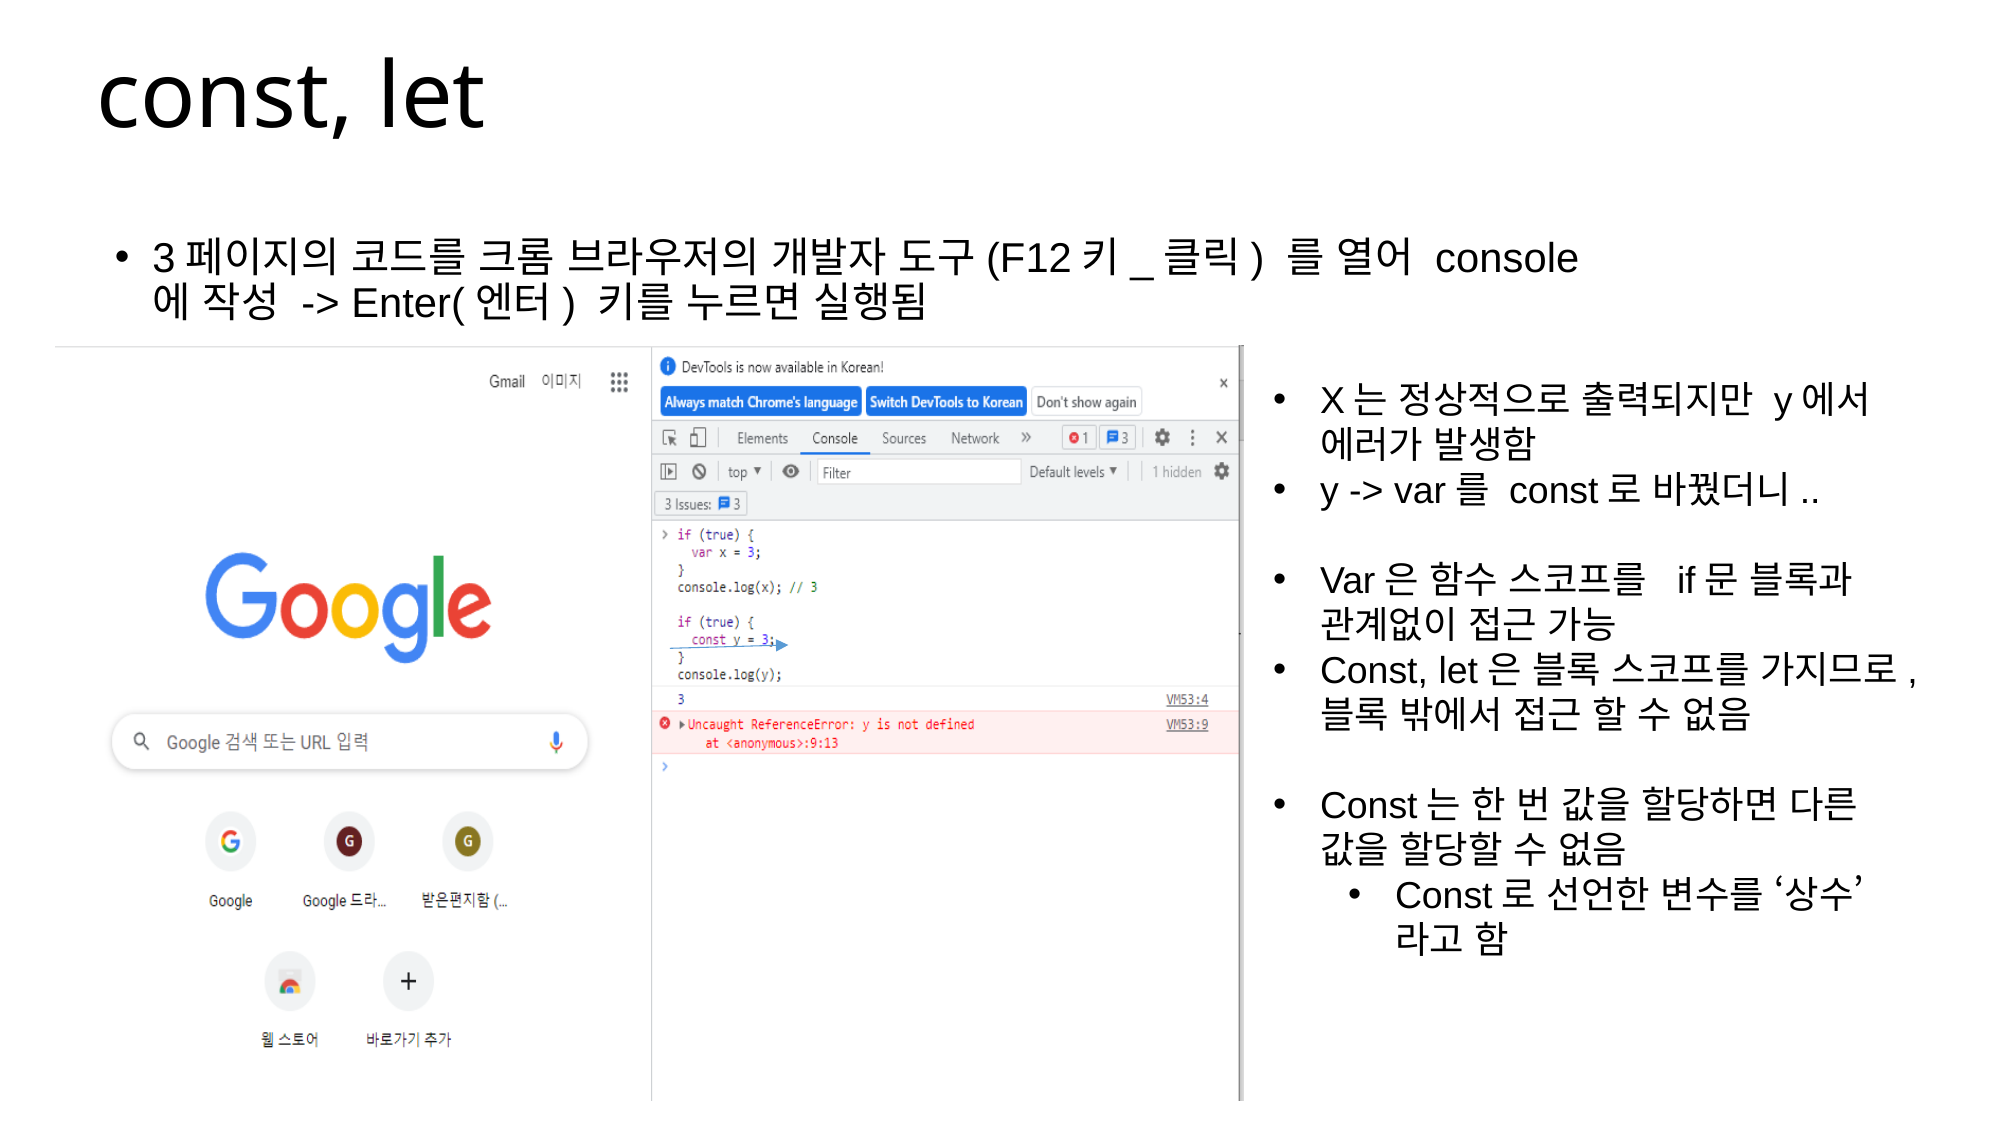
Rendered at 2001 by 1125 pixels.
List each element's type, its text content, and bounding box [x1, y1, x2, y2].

text_box const, let [81, 40, 1412, 173]
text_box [669, 644, 789, 649]
text_box X는 정상적으로 출력되지만 y에서 에러가 발생함 y -> var를 const로 바꿨더니.. Var은 함수 스코프를 if문 블록과 관계없이 접근 가능 Const, let은 블록 스코프를 가지므로, 블록 밖에서 접근 할 수 없음 Const는 한 번 값을 할당하면 다른 값을 할당할 수 없음 Const로 선언한 변수를 ‘상수’라고 함 [1258, 368, 1944, 968]
picture [55, 345, 1244, 1101]
text_box 3페이지의 코드를 크롬 브라우저의 개발자 도구(F12키_클릭) 를 열어 console 에 작성 -> Enter(엔터) 키를 누르면 실행됨 [100, 228, 1605, 1044]
